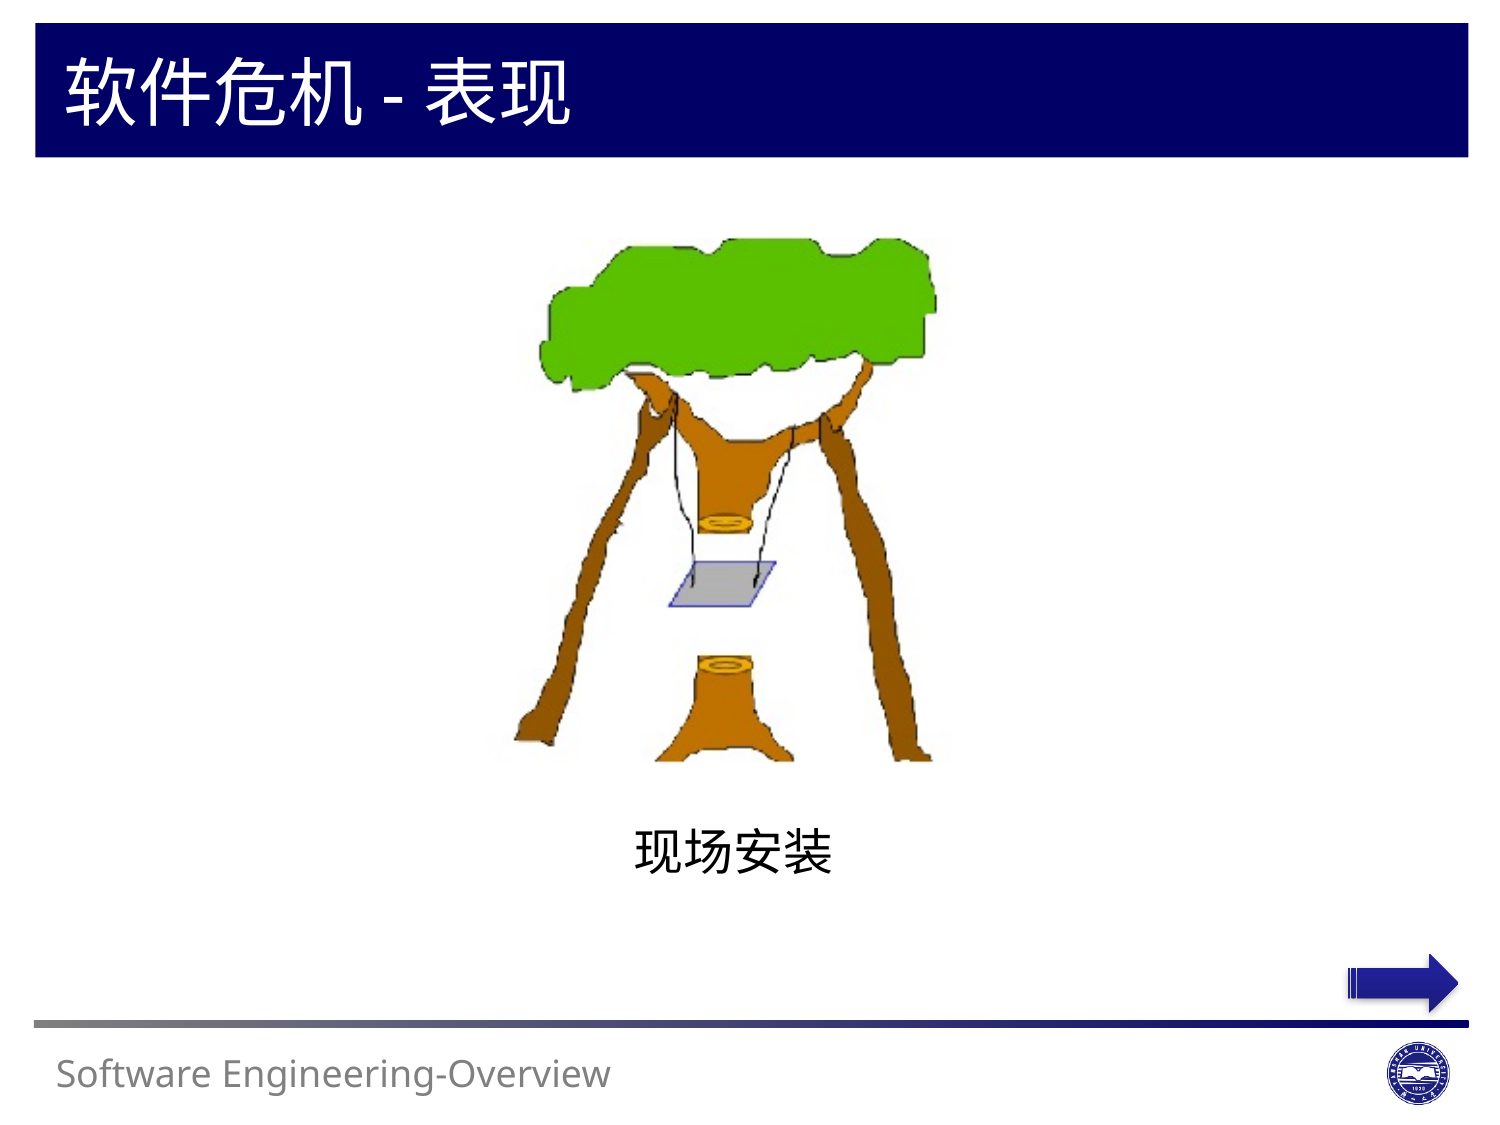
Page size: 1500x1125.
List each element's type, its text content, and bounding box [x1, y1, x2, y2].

text_box [1357, 953, 1459, 1013]
text_box 现场安装 [618, 813, 849, 889]
picture [395, 237, 1105, 766]
text_box 软件危机-表现 [48, 38, 1371, 149]
text_box [1351, 968, 1356, 999]
picture [1375, 1039, 1461, 1110]
